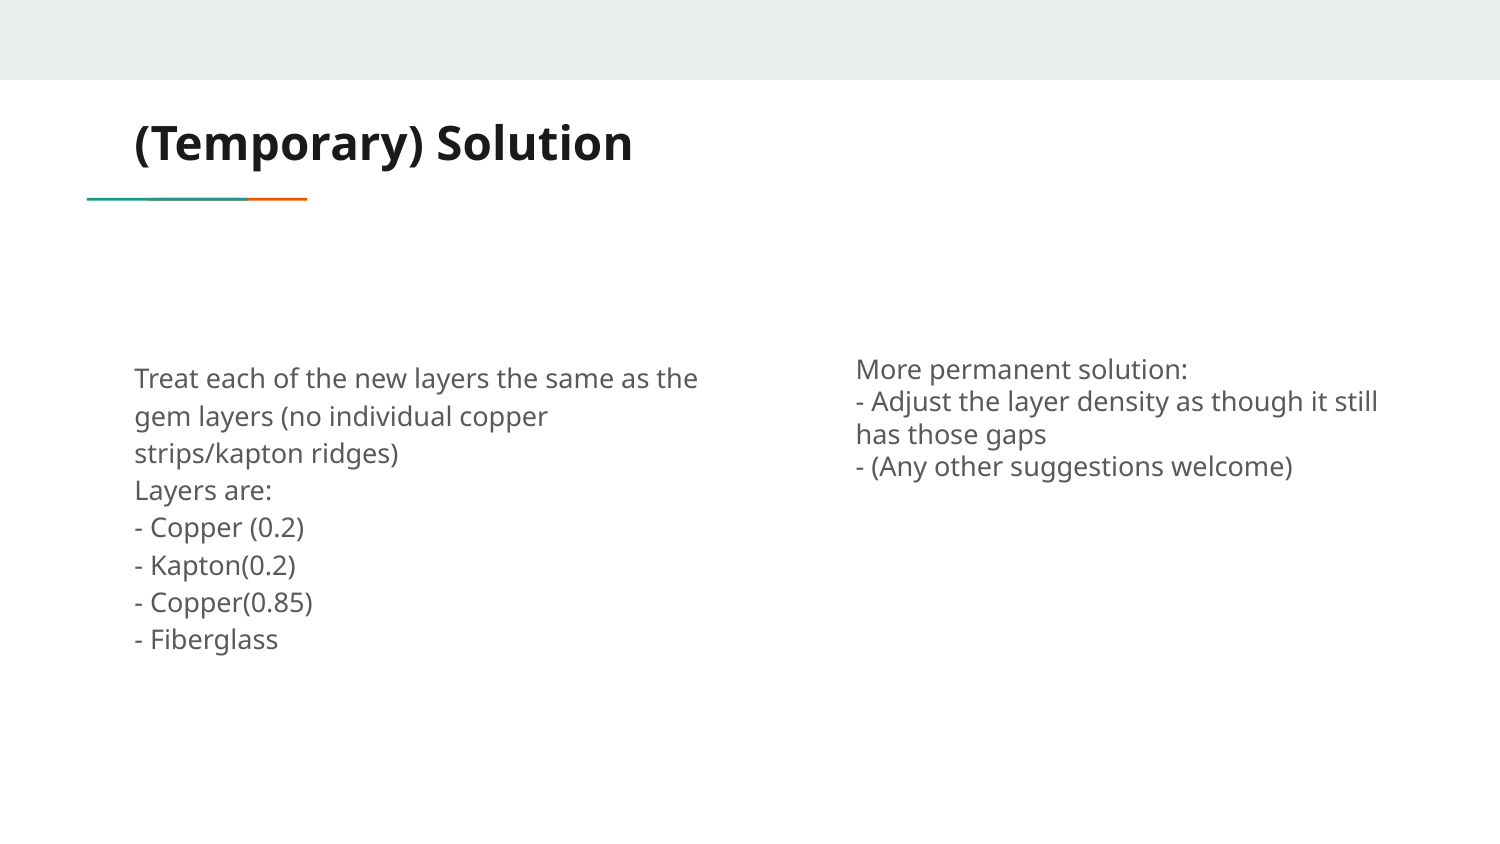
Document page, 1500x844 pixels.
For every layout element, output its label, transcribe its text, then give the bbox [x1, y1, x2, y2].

title (Temporary) Solution [119, 97, 1381, 186]
list Treat each of the new layers the same as the gem layers (no individual copper strips/kapton ridges) Layers are: - Copper (0.2) - Kapton(0.2) - Copper(0.85) - Fiberglass [119, 342, 739, 714]
text_box More permanent solution: - Adjust the layer density as though it still has those gaps - (Any other suggestions welcome) [840, 337, 1407, 708]
